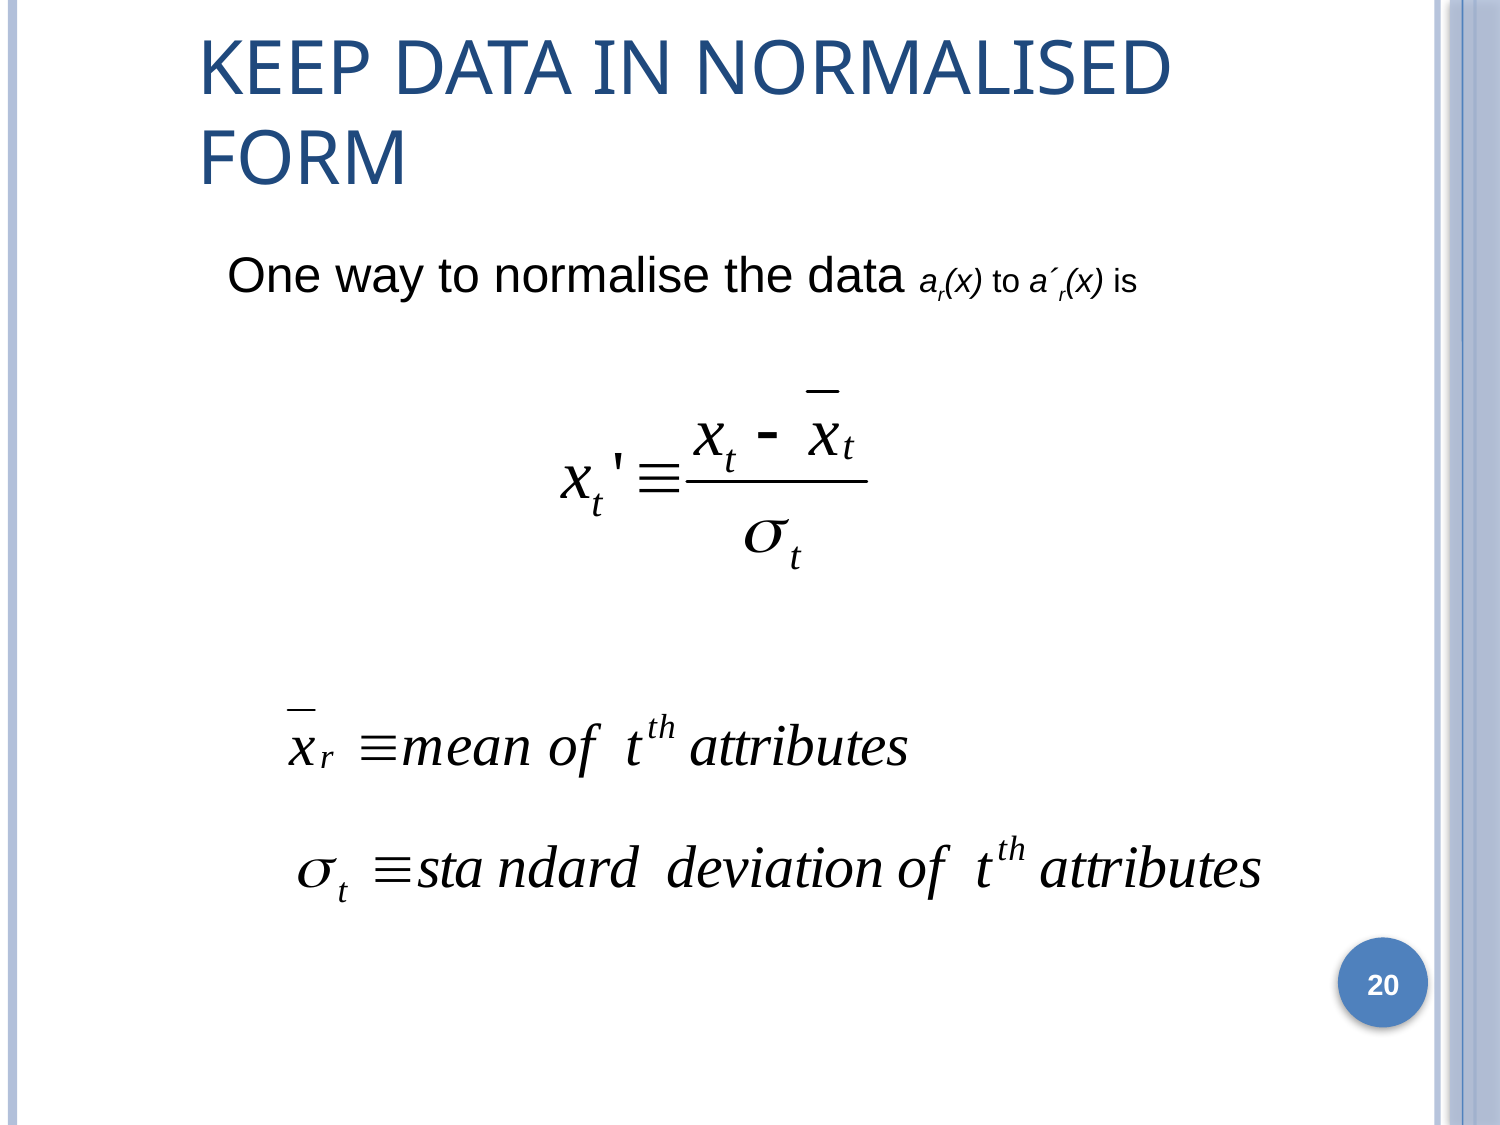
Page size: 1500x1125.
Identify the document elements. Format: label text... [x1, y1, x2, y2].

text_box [547, 372, 881, 586]
slide_number 20 [1333, 940, 1434, 1027]
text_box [277, 695, 928, 791]
text_box One way to normalise the data ar(x) to a´r(x) is [212, 235, 1357, 313]
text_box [288, 821, 1282, 918]
title Keep data in normalised form [182, 19, 1387, 207]
